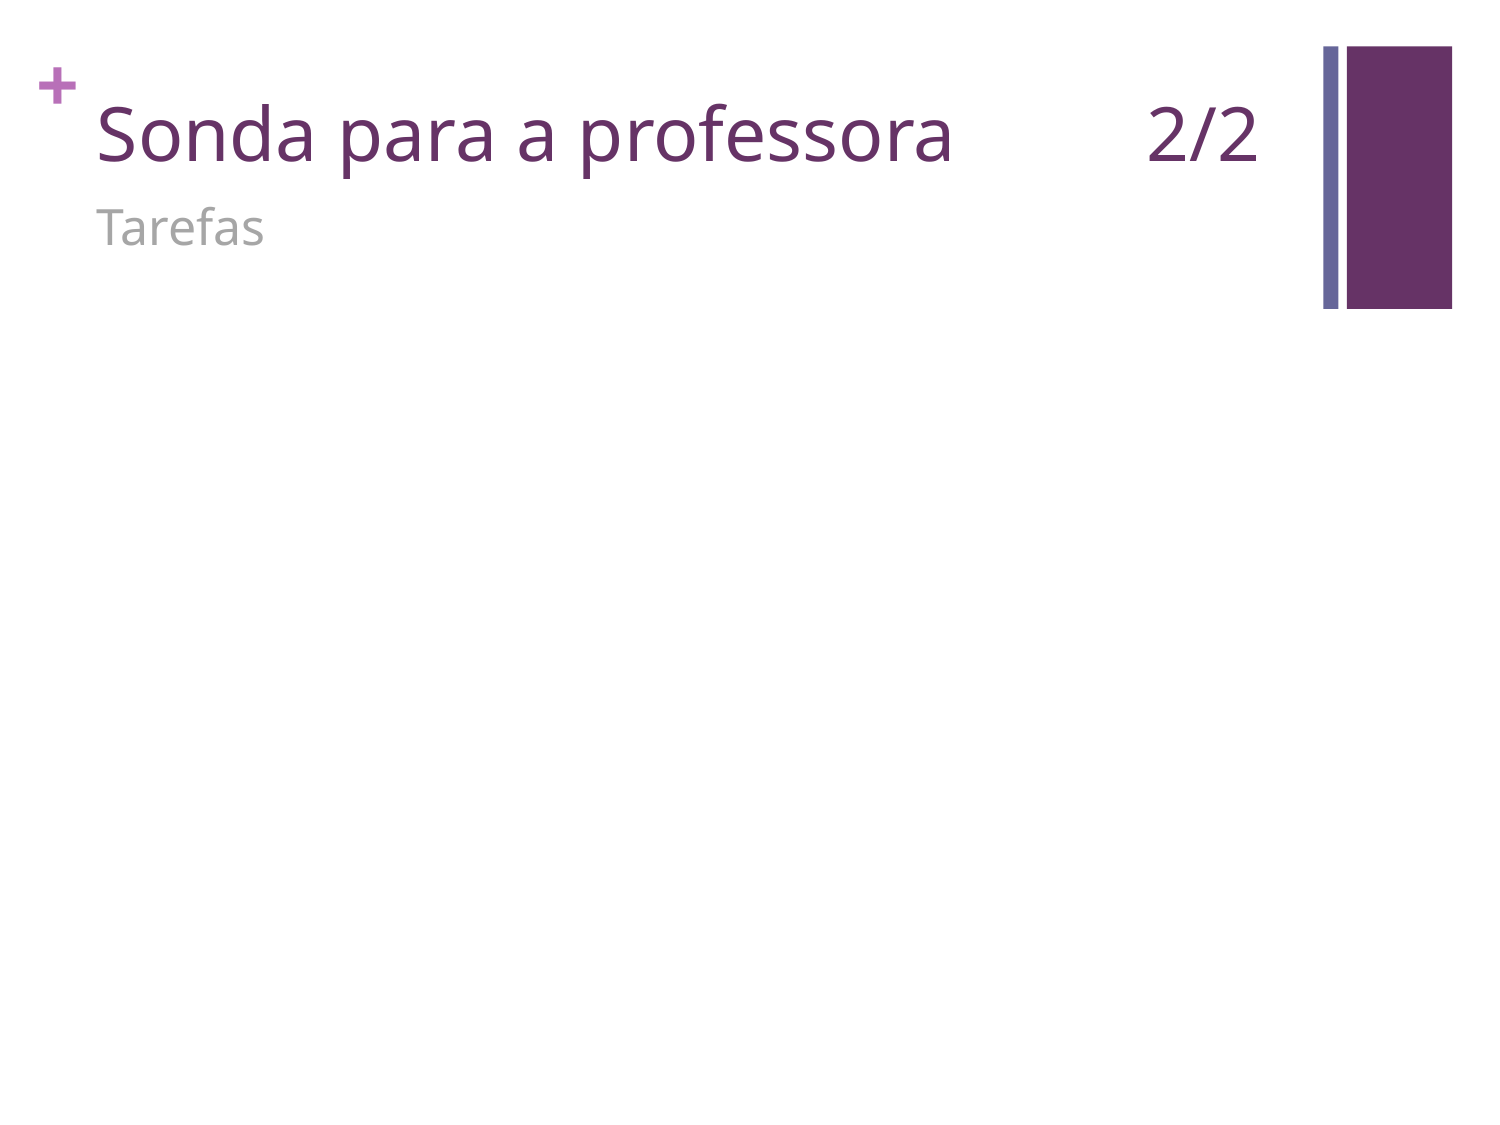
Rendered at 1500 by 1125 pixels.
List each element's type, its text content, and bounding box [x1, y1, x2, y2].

title Sonda para a professora 2/2 [81, 79, 1322, 187]
text_box Tarefas [81, 187, 1322, 325]
